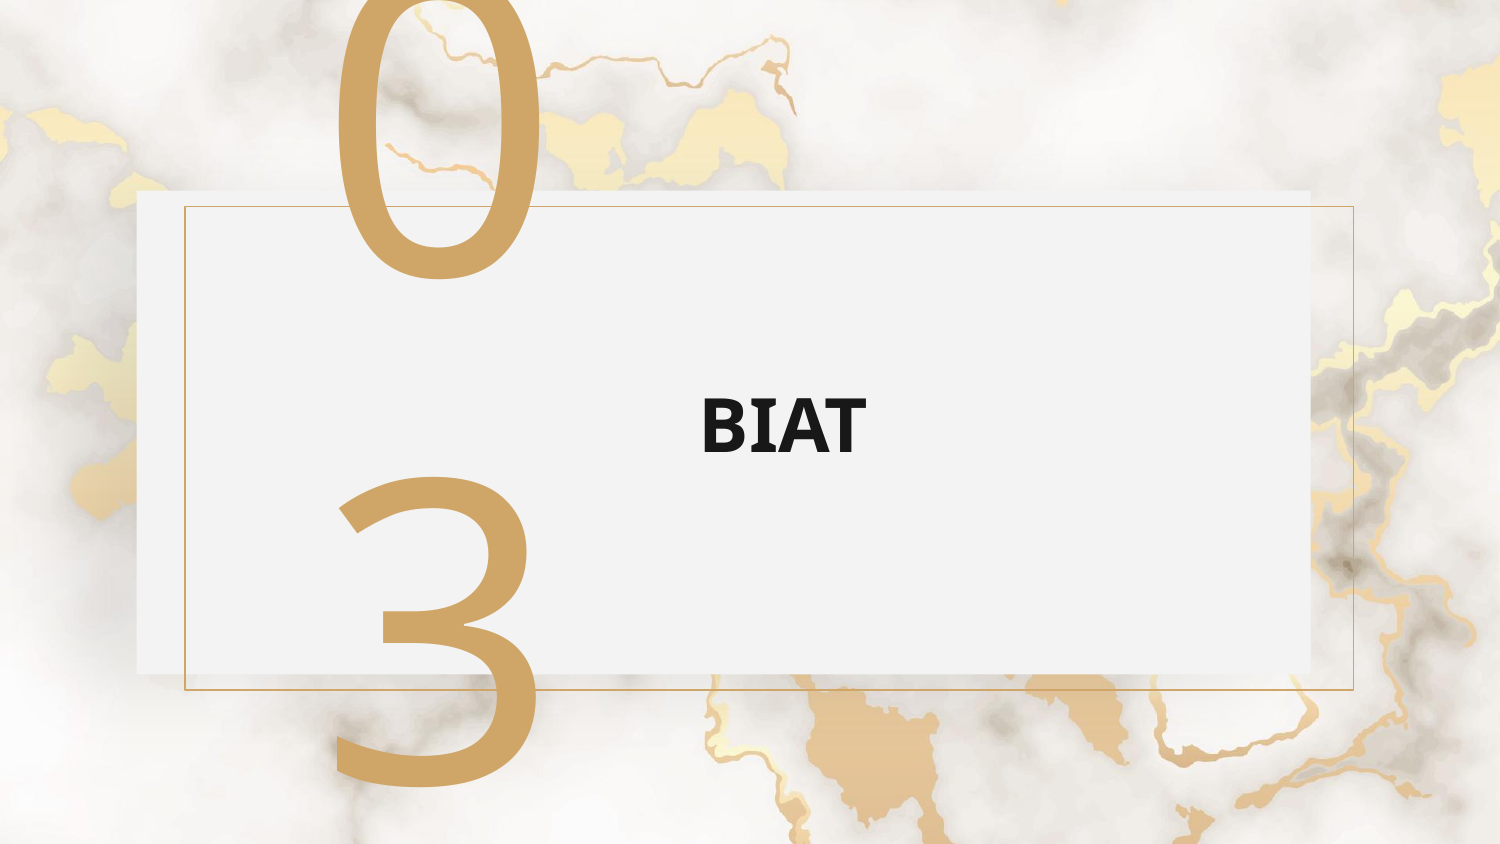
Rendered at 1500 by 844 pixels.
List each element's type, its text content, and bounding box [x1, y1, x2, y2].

title 03 [228, 246, 651, 474]
title BIAT [683, 370, 1295, 474]
picture [0, 0, 1500, 844]
